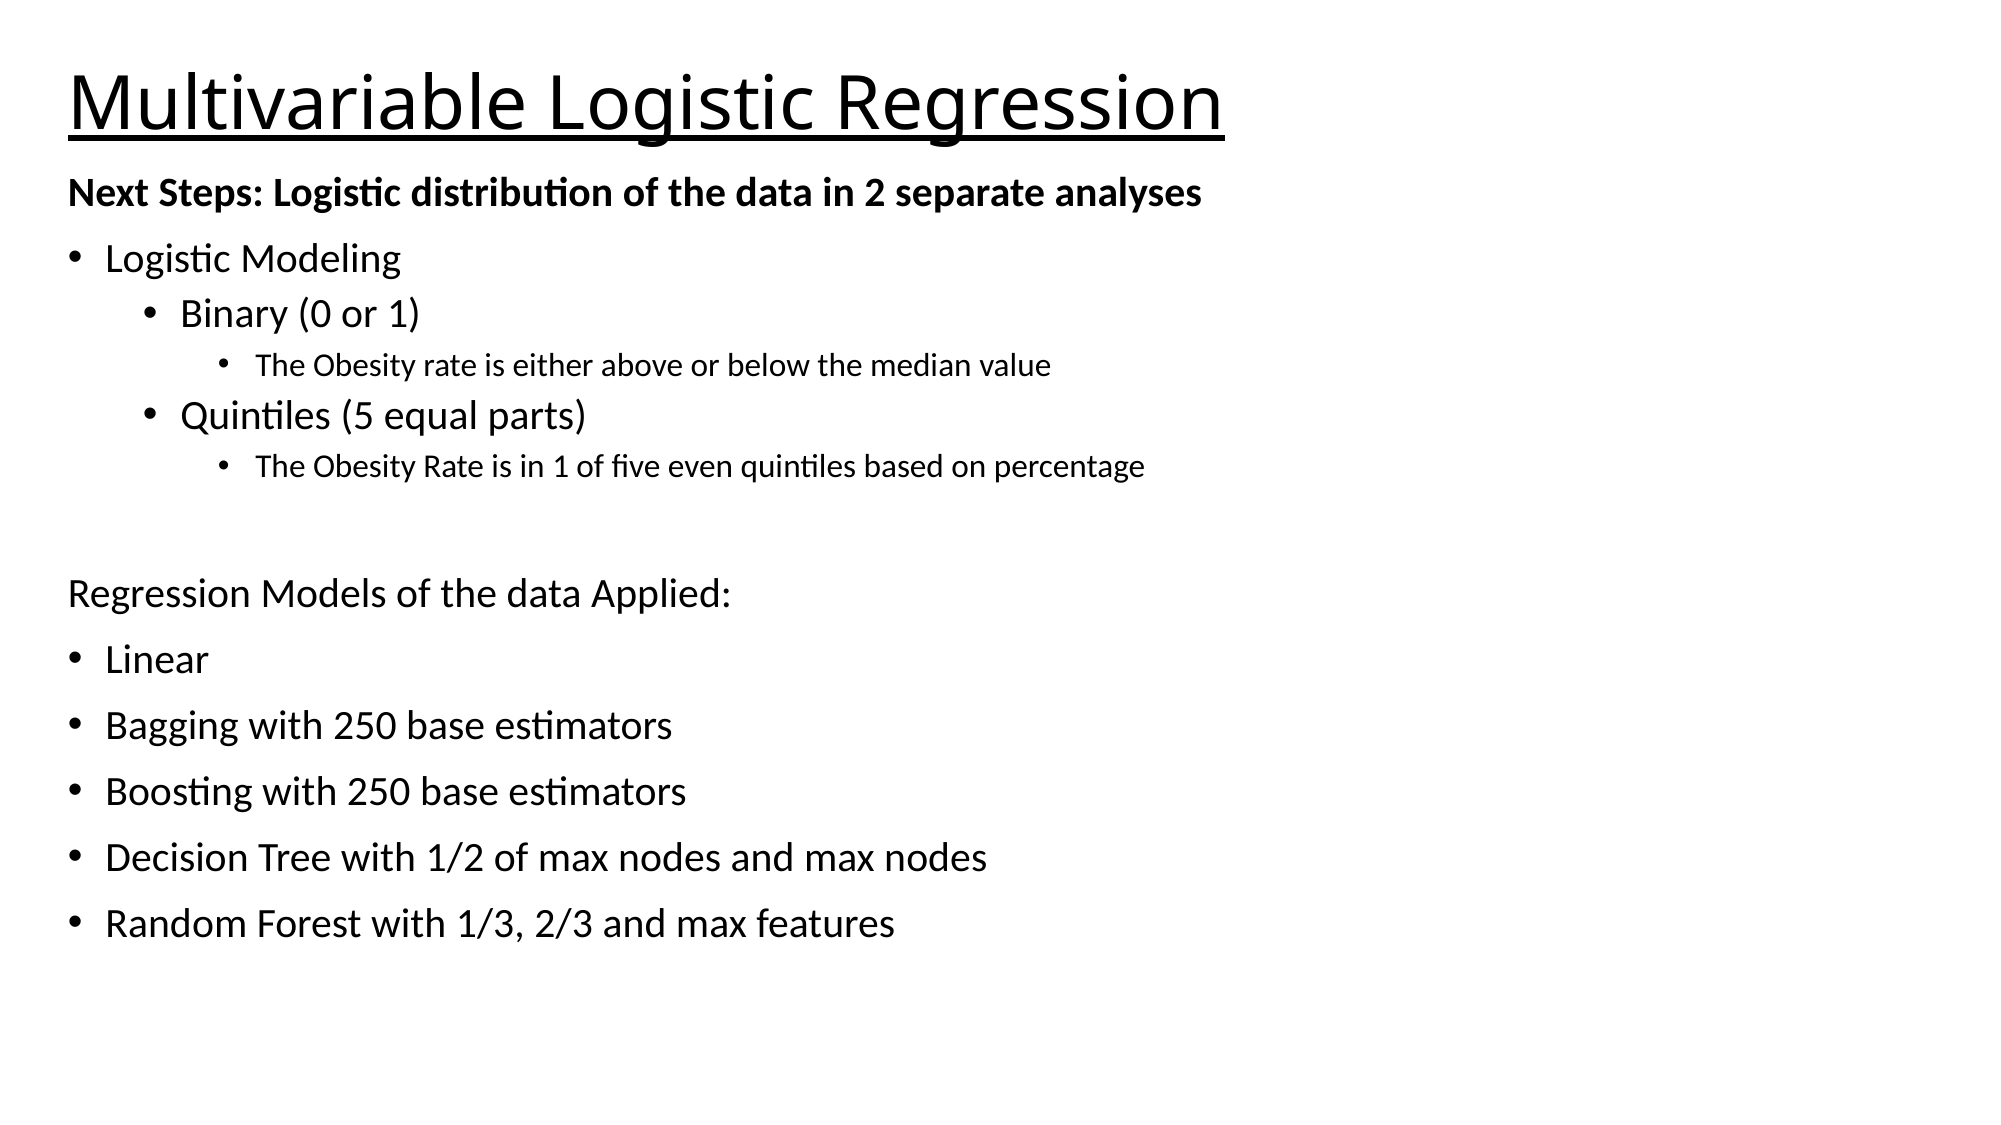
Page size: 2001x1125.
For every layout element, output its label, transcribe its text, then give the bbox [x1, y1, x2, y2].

list Next Steps: Logistic distribution of the data in 2 separate analyses Logistic Modeling Binary (0 or 1) The Obesity rate is either above or below the median value Quintiles (5 equal parts) The Obesity Rate is in 1 of five even quintiles based on percentage Regression Models of the data Applied: Linear Bagging with 250 base estimators Boosting with 250 base estimators Decision Tree with 1/2 of max nodes and max nodes Random Forest with 1/3, 2/3 and max features [52, 162, 1937, 1079]
title Multivariable Logistic Regression [52, 44, 1778, 162]
